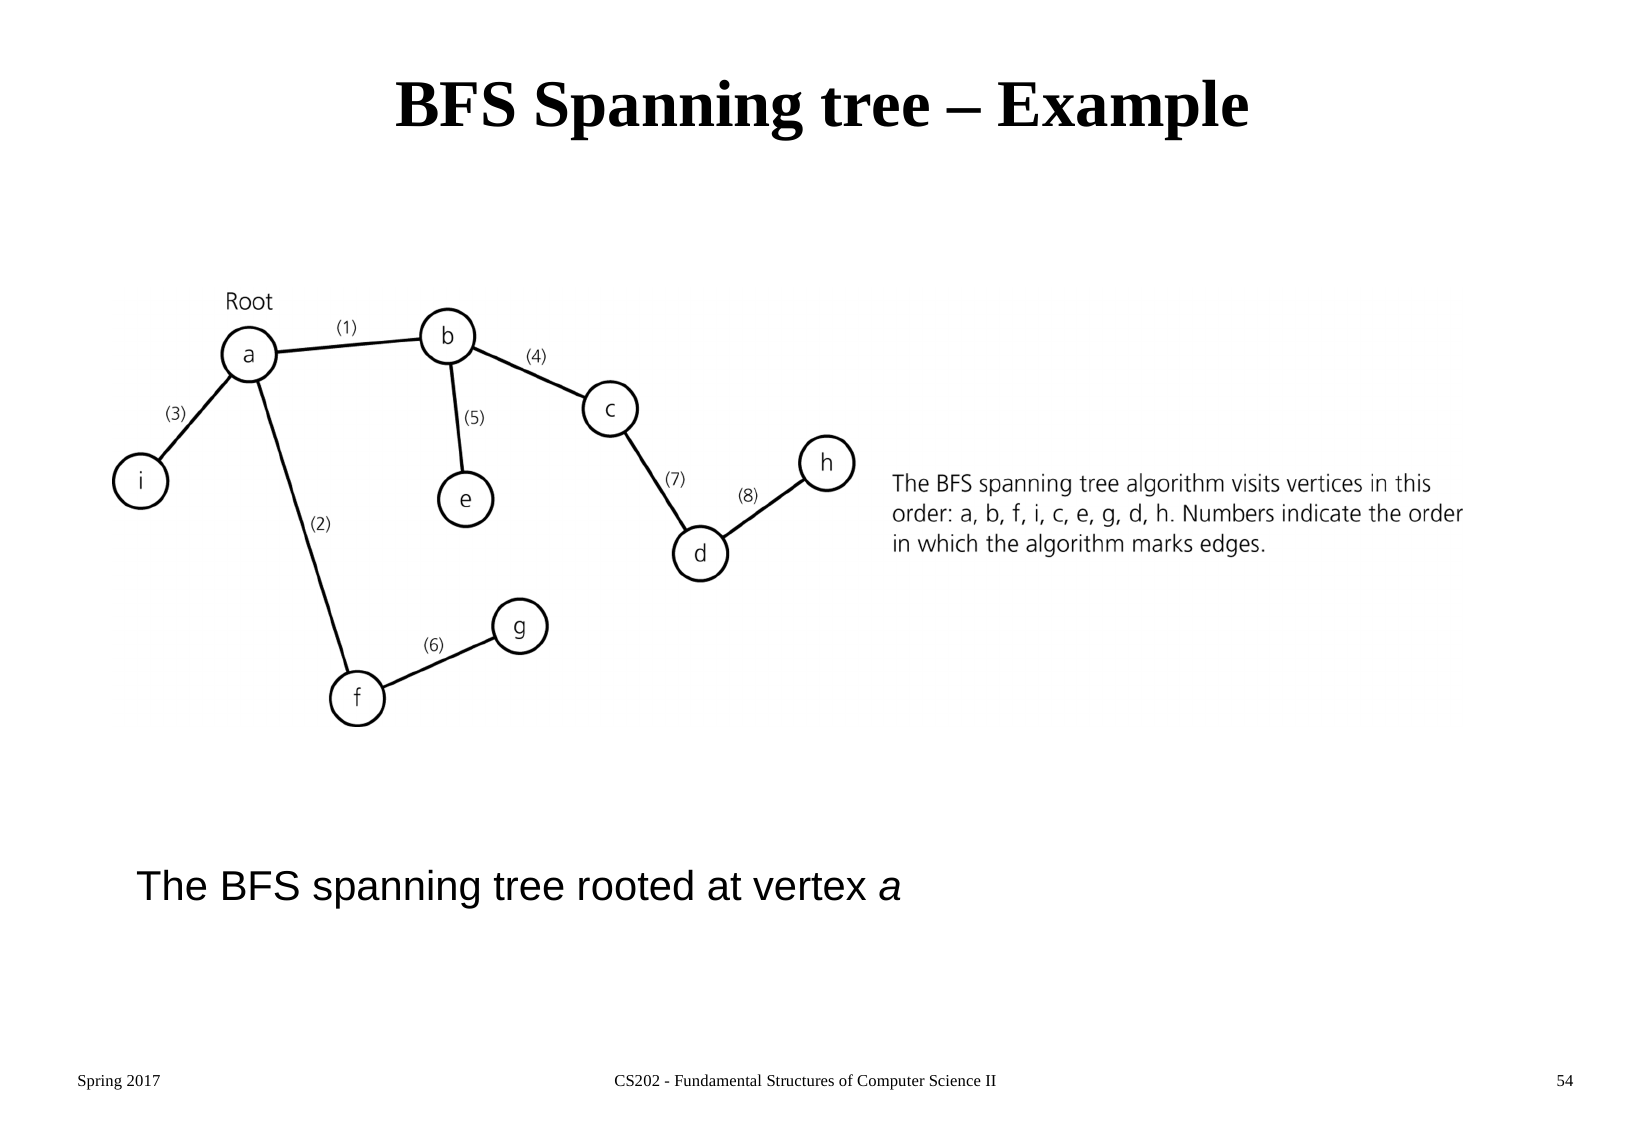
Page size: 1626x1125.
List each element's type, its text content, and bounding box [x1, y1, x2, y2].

title BFS Spanning tree – Example [62, 24, 1600, 175]
footer CS202 - Fundamental Structures of Computer Science II [500, 1062, 1111, 1101]
text_box The BFS spanning tree rooted at vertex a [121, 851, 917, 917]
slide_number Spring 2017 [62, 1062, 402, 1101]
slide_number 54 [1249, 1062, 1589, 1101]
picture [112, 287, 1463, 727]
